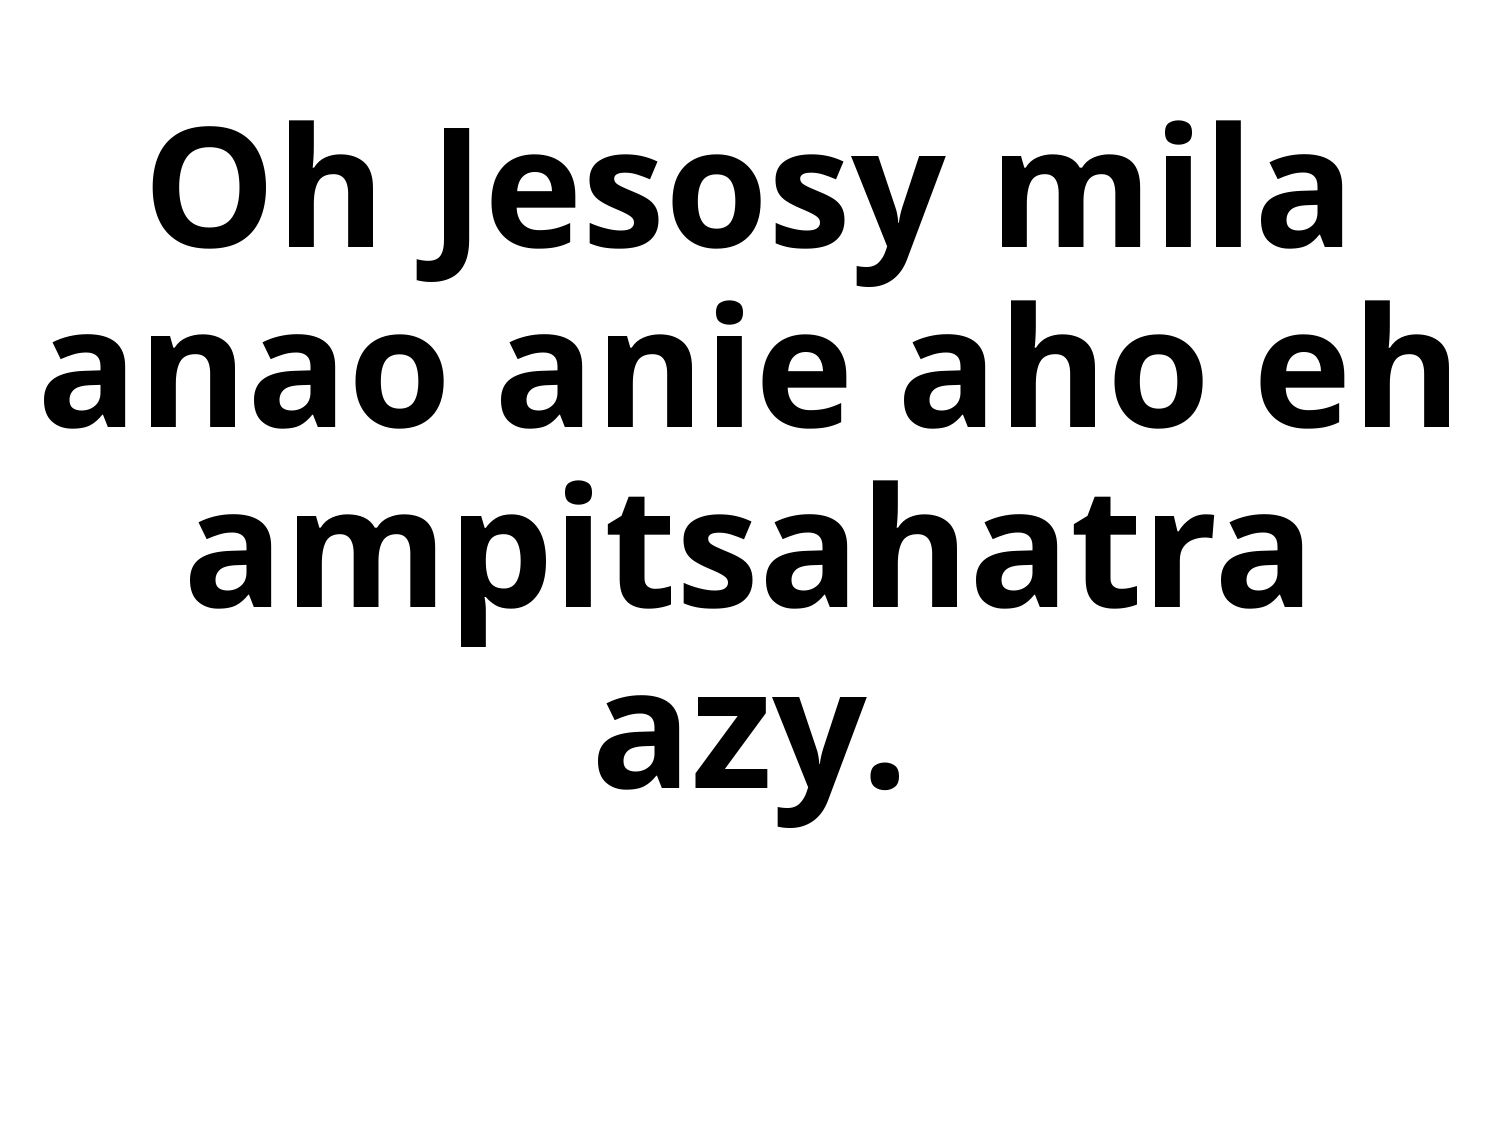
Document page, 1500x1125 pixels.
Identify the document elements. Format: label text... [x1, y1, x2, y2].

title Oh Jesosy mila anao anie aho eh ampitsahatra azy. [0, 0, 1500, 1032]
